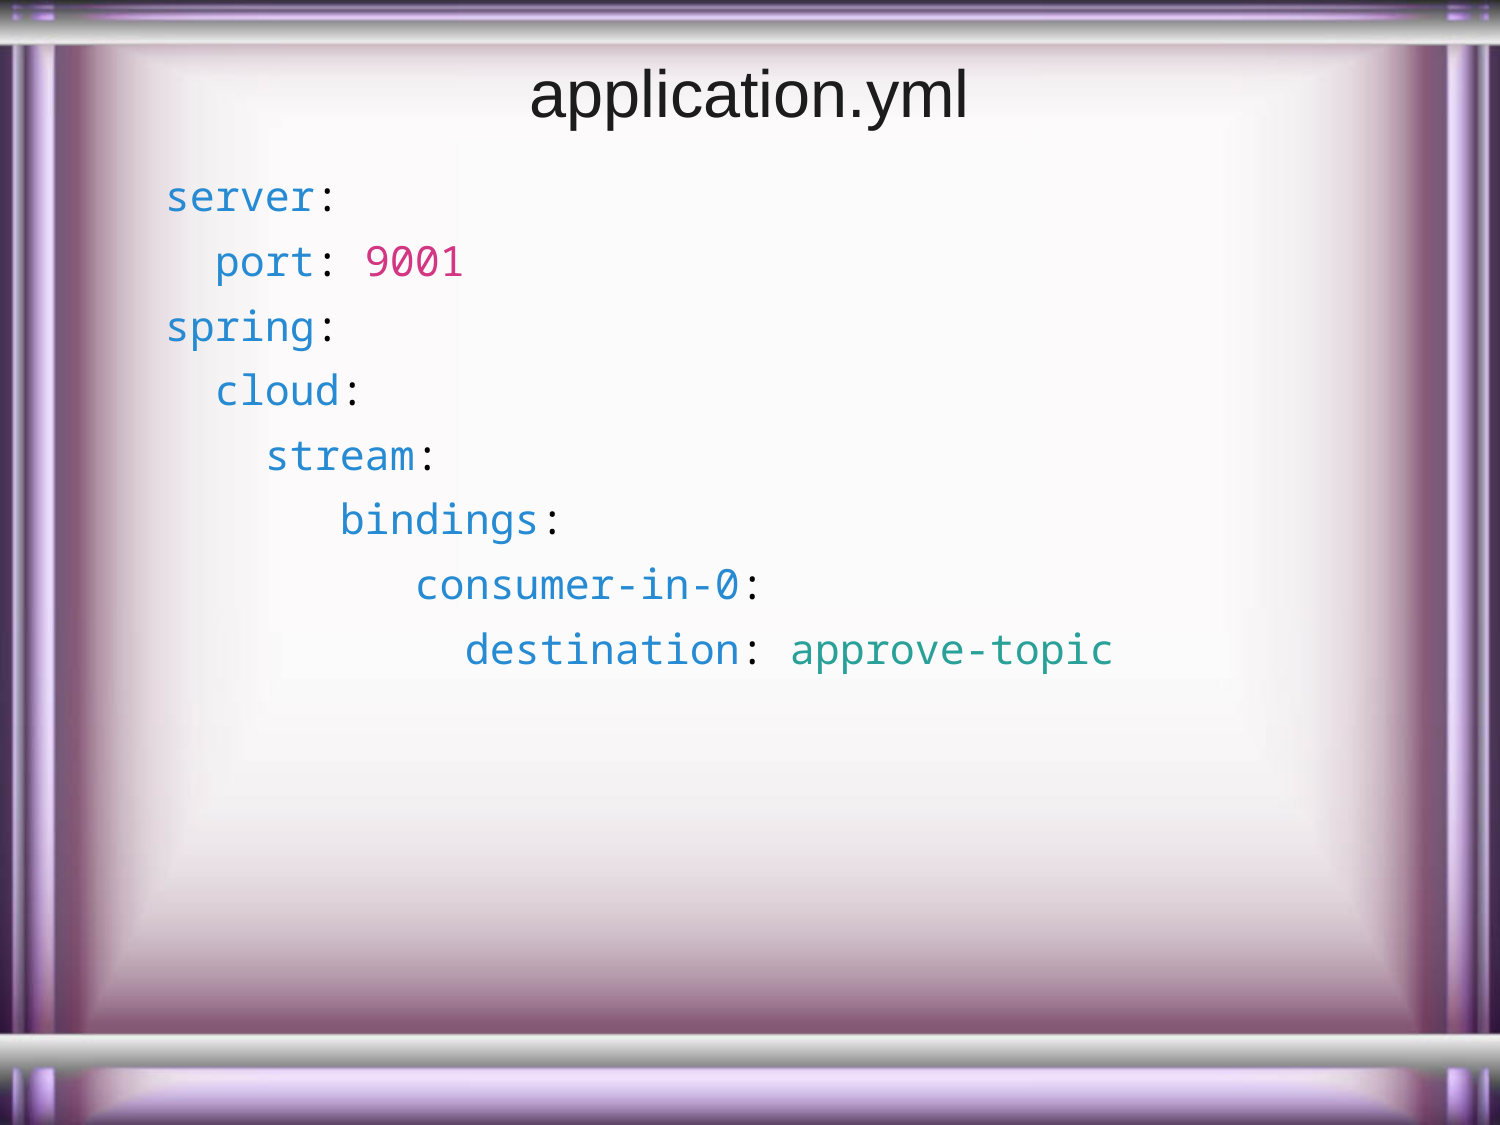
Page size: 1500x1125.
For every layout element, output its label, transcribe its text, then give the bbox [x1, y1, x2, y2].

list server: port: 9001 spring: cloud: stream: bindings: consumer-in-0: destination: approve-topic [75, 162, 1425, 1005]
picture [0, 0, 1500, 1125]
title application.yml [75, 43, 1425, 139]
